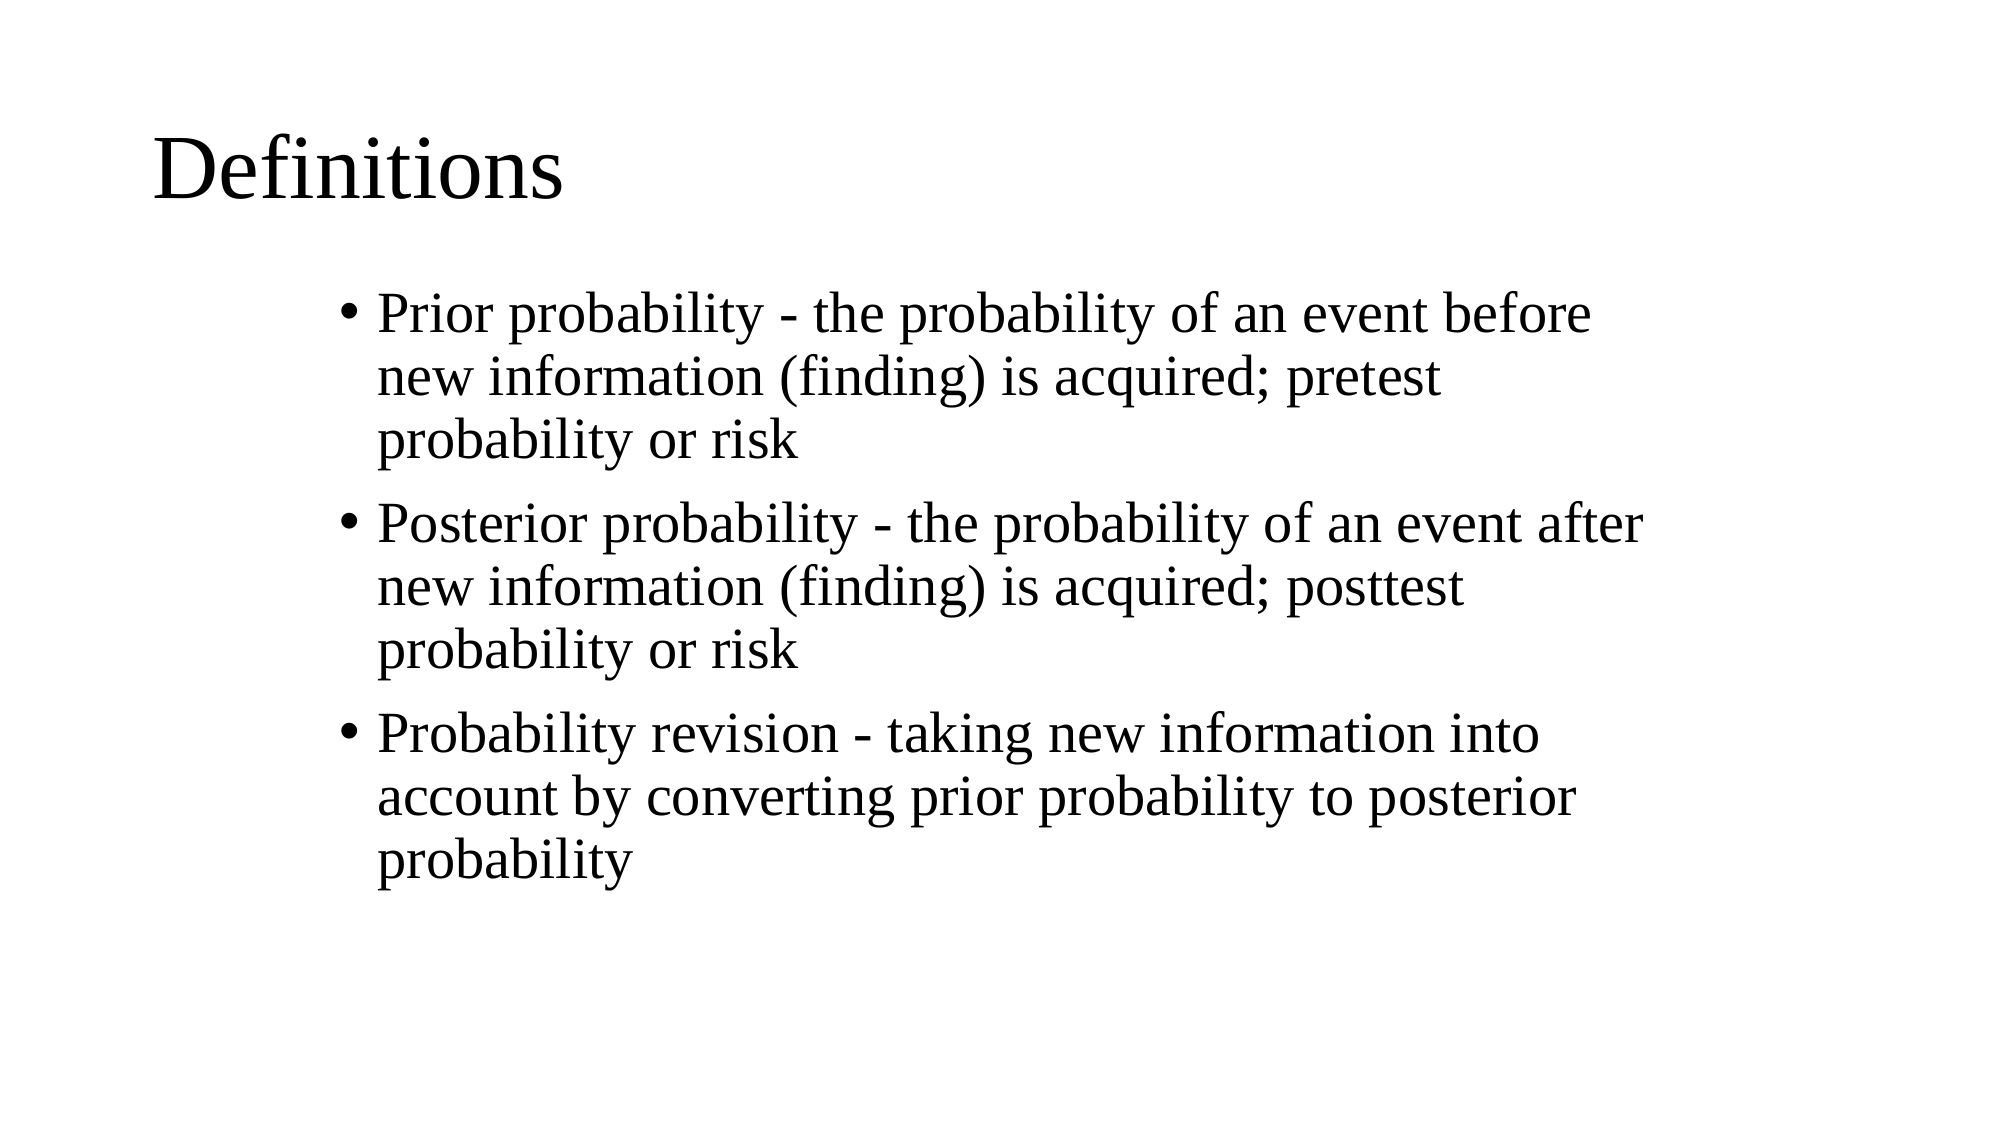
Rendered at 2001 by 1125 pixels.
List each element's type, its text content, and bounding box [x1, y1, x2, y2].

list Prior probability - the probability of an event before new information (finding) is acquired; pretest probability or risk Posterior probability - the probability of an event after new information (finding) is acquired; posttest probability or risk Probability revision - taking new information into account by converting prior probability to posterior probability [324, 275, 1667, 960]
title Definitions [137, 59, 1863, 278]
